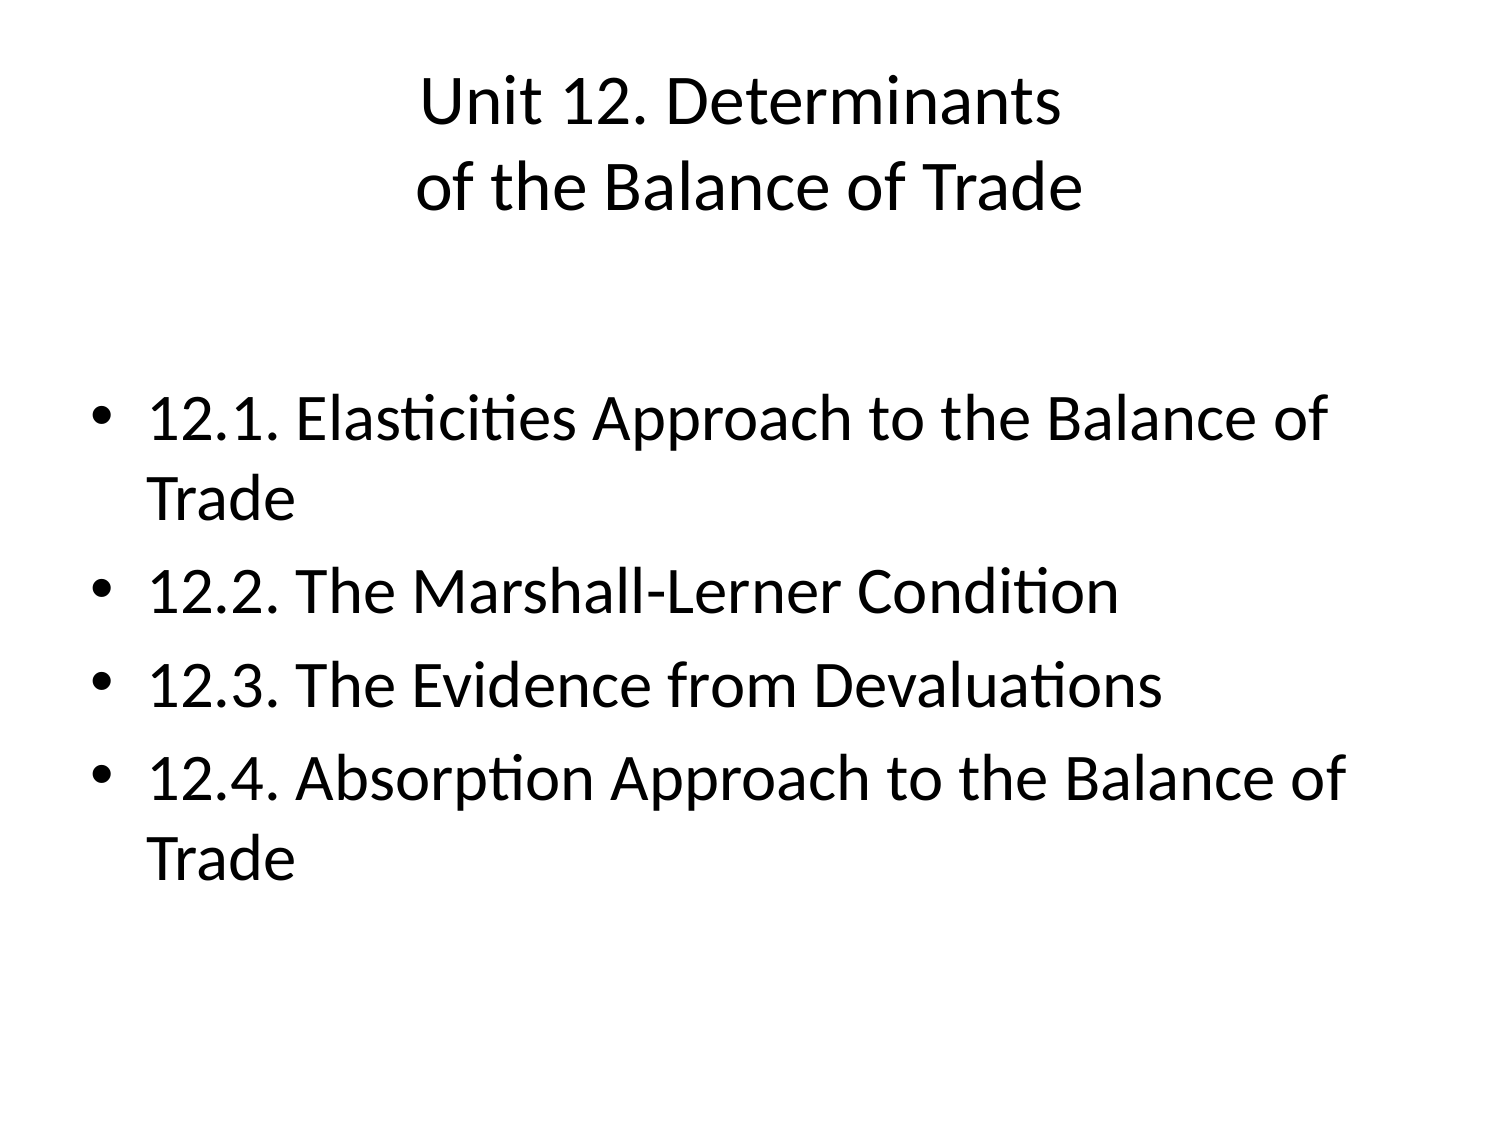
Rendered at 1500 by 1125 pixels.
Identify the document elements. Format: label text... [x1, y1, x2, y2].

title Unit 12. Determinants of the Balance of Trade [75, 45, 1425, 233]
list 12.1. Elasticities Approach to the Balance of Trade 12.2. The Marshall-Lerner Condition 12.3. The Evidence from Devaluations 12.4. Absorption Approach to the Balance of Trade [75, 262, 1425, 1005]
